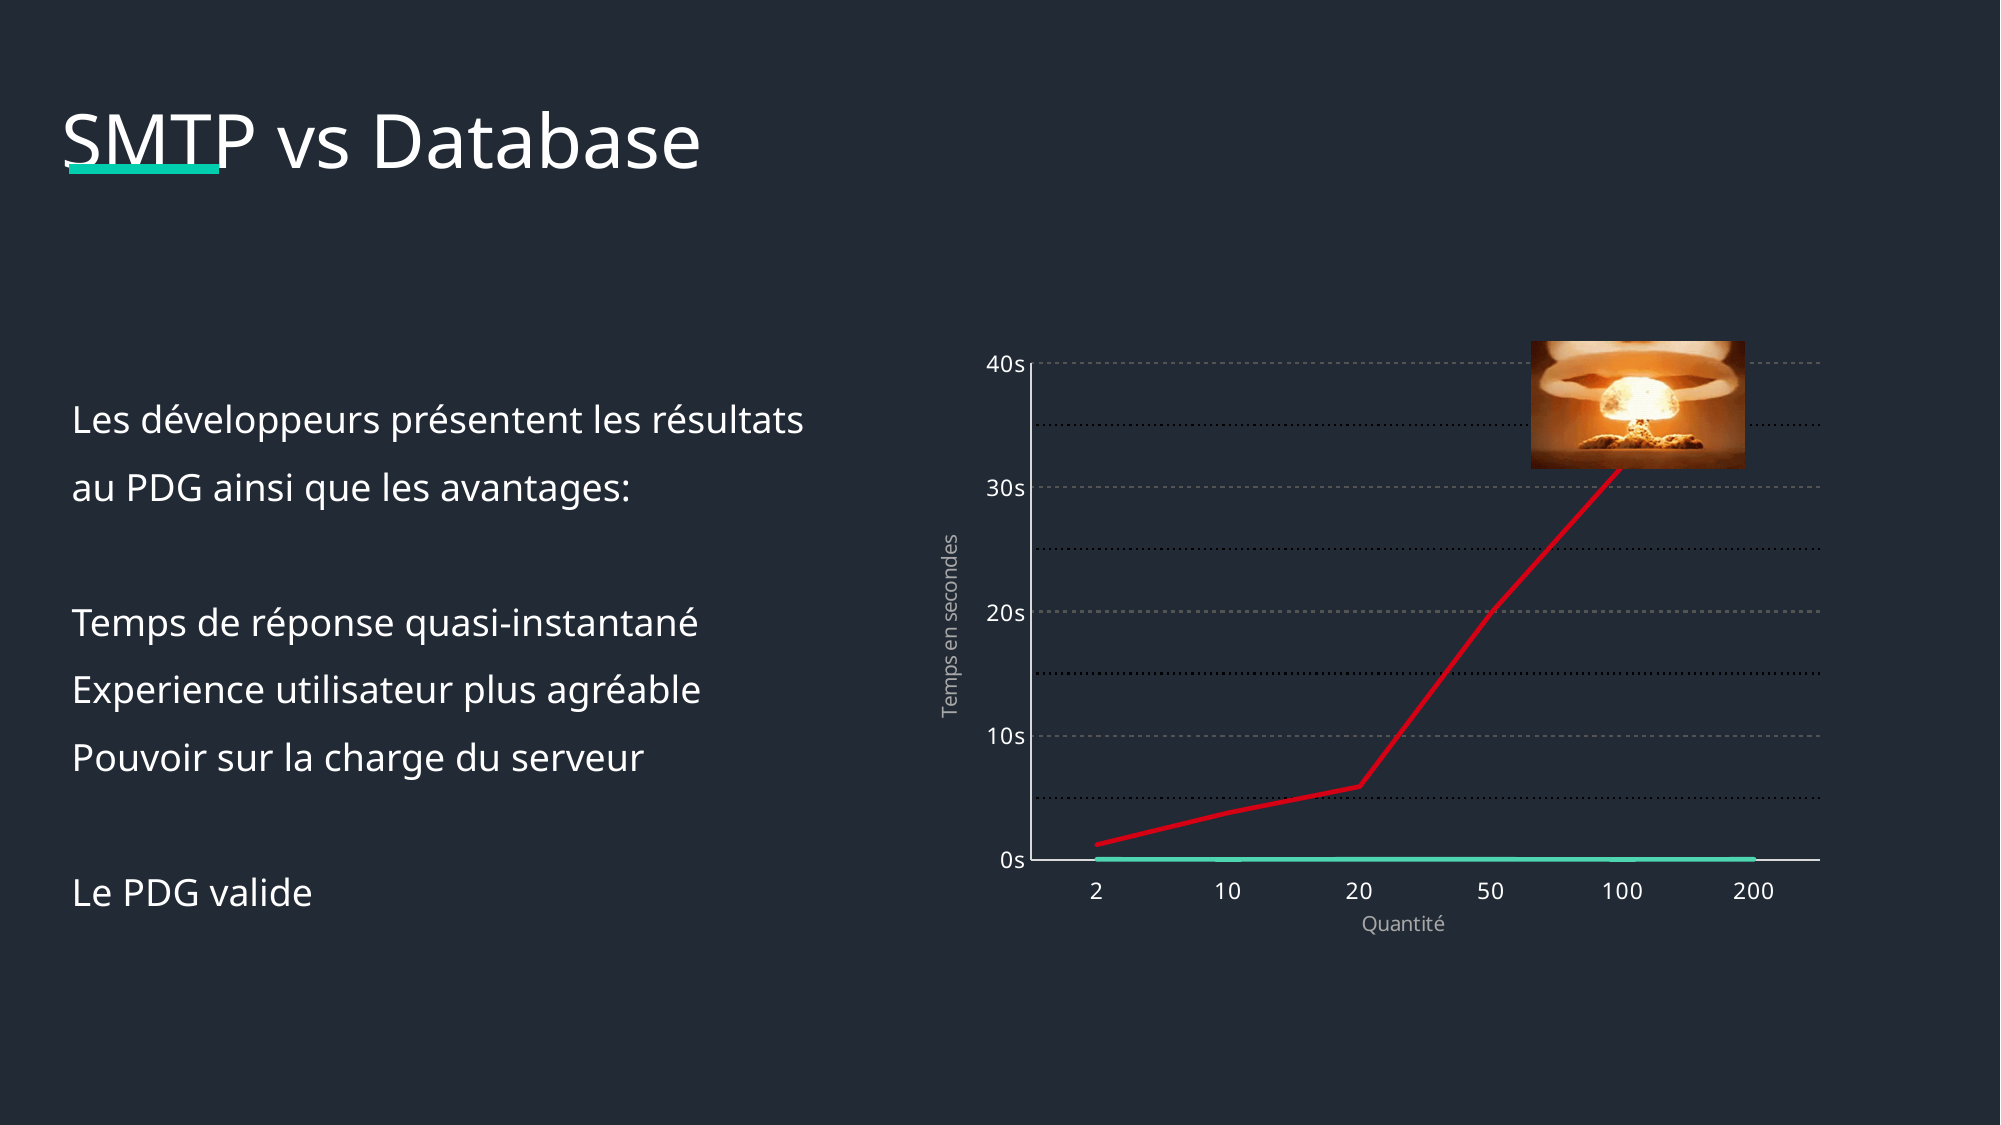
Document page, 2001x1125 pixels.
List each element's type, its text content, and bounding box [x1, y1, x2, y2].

text_box SMTP vs Database [54, 41, 711, 192]
picture [1531, 341, 1745, 469]
chart [928, 336, 1825, 944]
text_box Les développeurs présentent les résultats au PDG ainsi que les avantages: Temps de réponse quasi-instantané Experience utilisateur plus agréable Pouvoir sur la charge du serveur Le PDG valide [64, 366, 855, 914]
